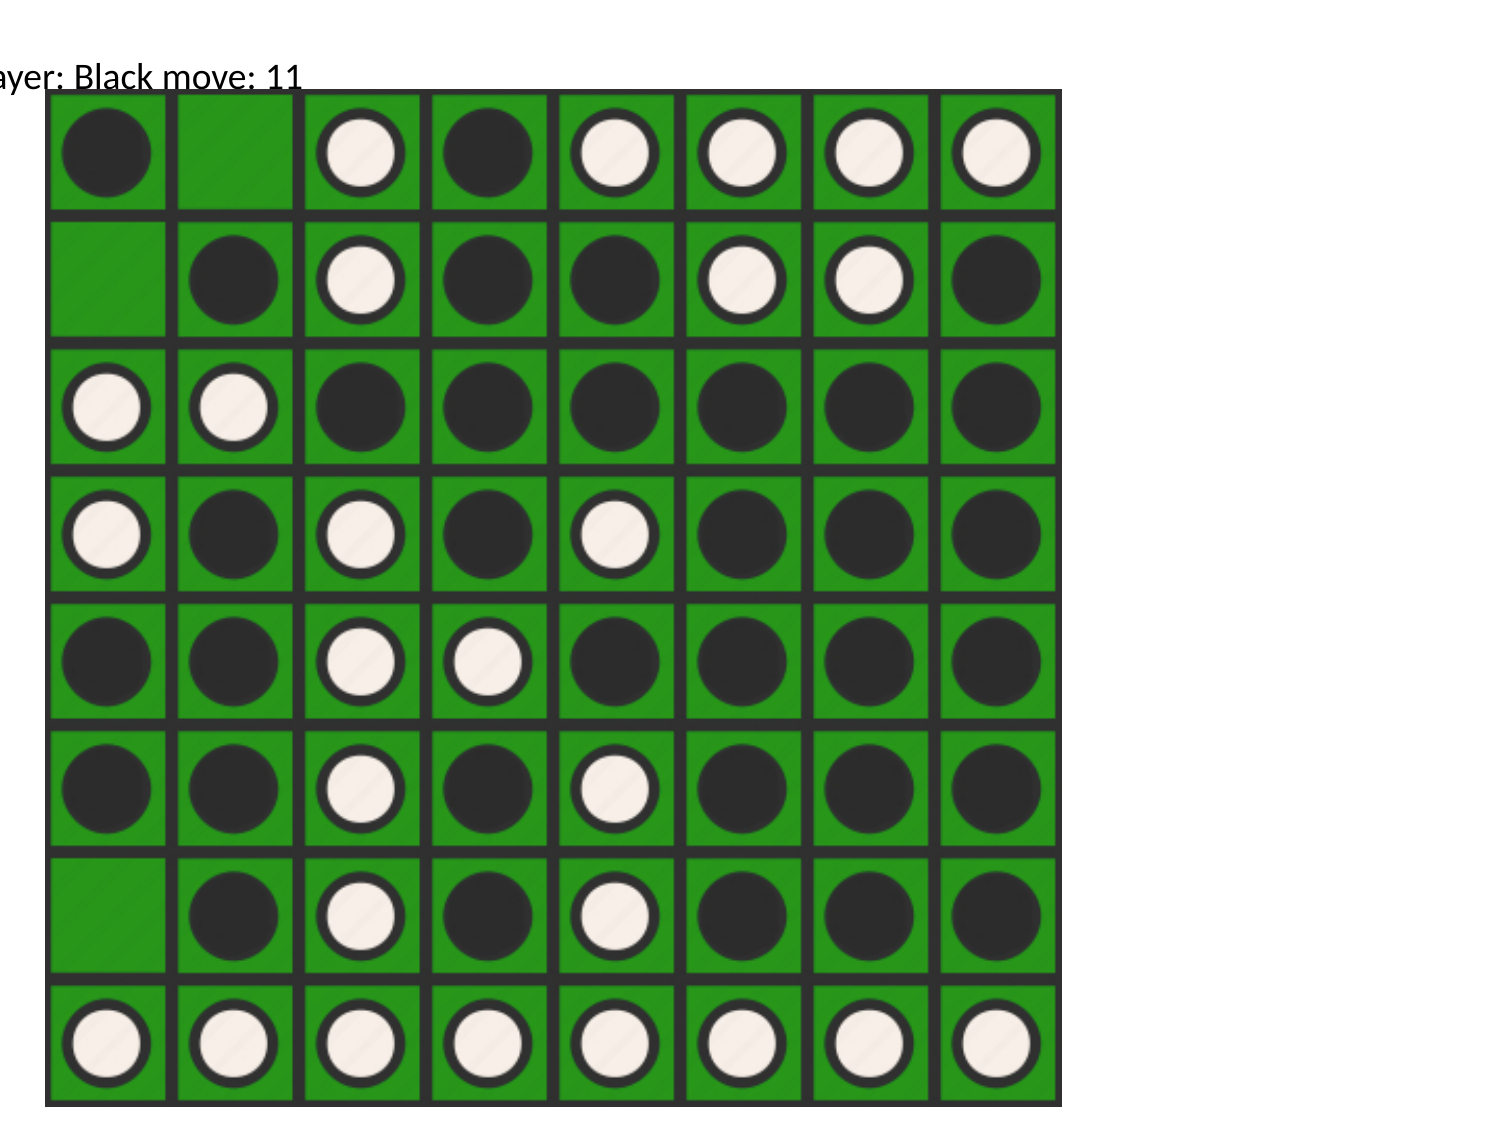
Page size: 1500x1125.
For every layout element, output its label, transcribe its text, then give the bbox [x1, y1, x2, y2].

text_box turn: 57 player: Black move: 11 [0, 44, 319, 105]
picture [44, 89, 1062, 1107]
